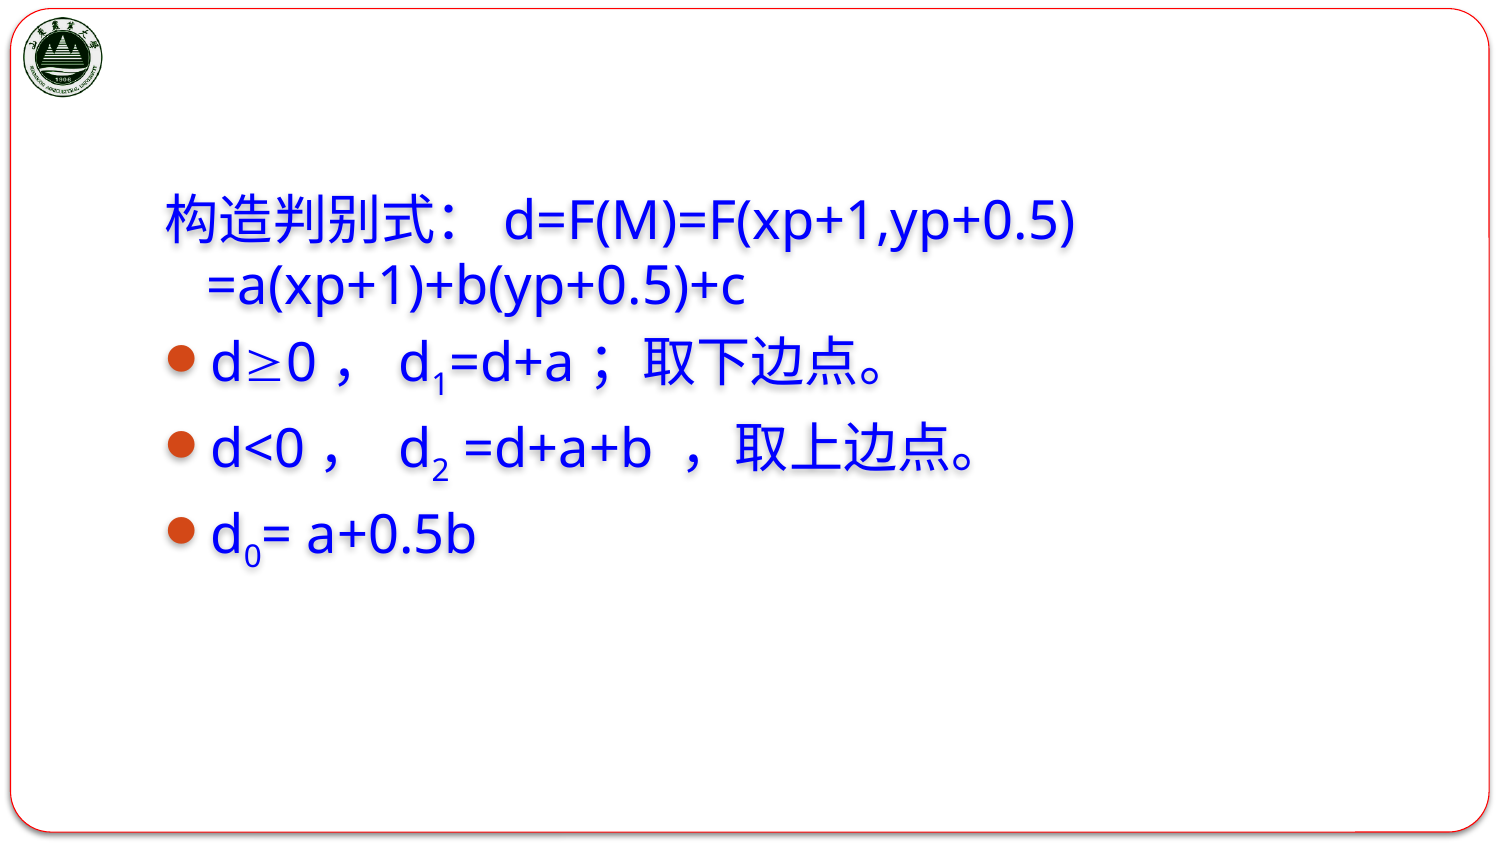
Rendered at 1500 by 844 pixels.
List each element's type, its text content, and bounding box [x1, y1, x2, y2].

list 构造判别式：d=F(M)=F(xp+1,yp+0.5) =a(xp+1)+b(yp+0.5)+c d0，d1=d+a；取下边点。 d<0， d2 =d+a+b ，取上边点。 d0= a+0.5b [150, 178, 1425, 741]
picture [17, 8, 108, 102]
